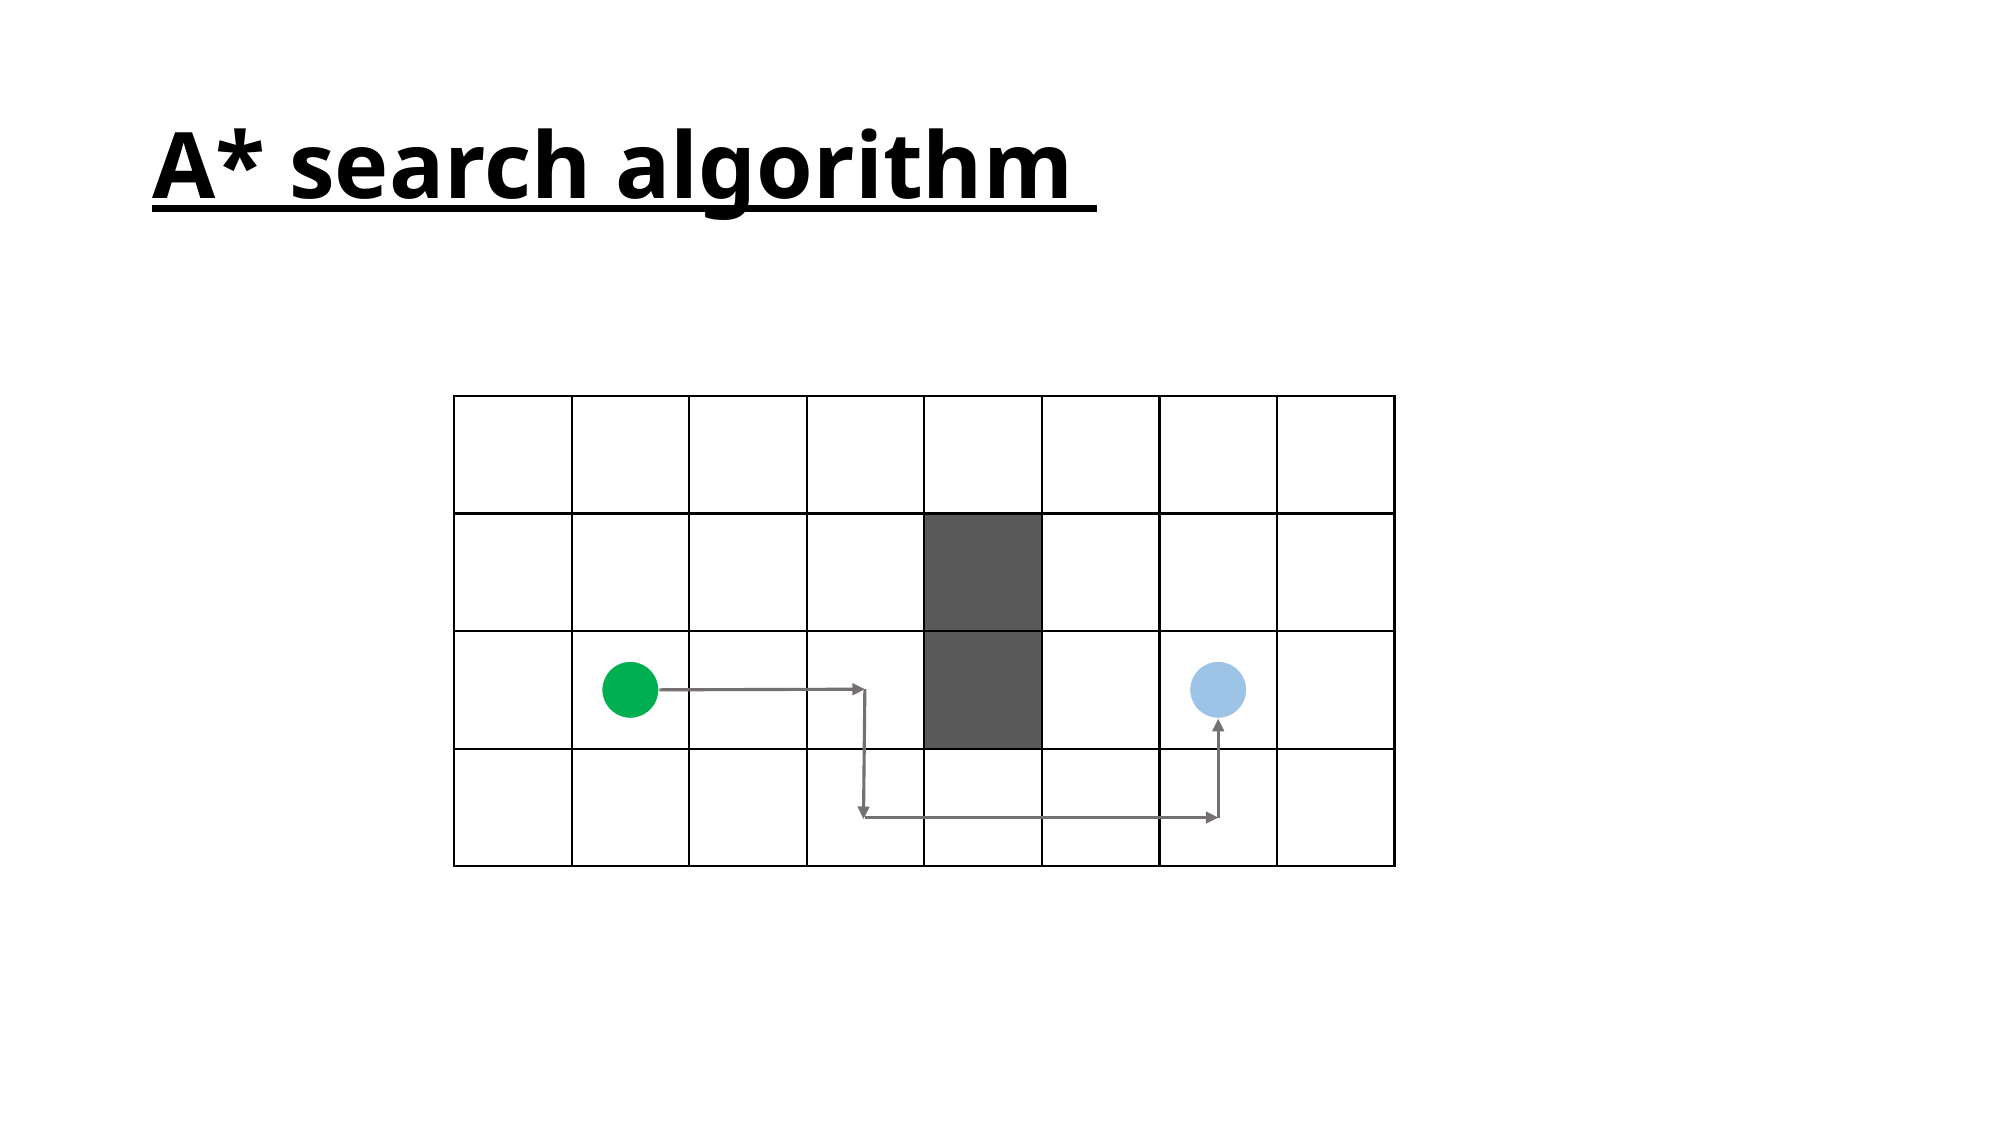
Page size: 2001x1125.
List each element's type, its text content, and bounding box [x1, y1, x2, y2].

text_box [923, 630, 1041, 748]
text_box [1041, 819, 1158, 867]
text_box [1276, 748, 1396, 867]
title A* search algorithm [137, 59, 1863, 278]
text_box [1041, 748, 1158, 816]
text_box [1276, 512, 1396, 630]
text_box [1276, 395, 1396, 512]
text_box [1041, 395, 1158, 512]
text_box [1158, 512, 1276, 630]
text_box [1188, 659, 1249, 720]
text_box [806, 395, 923, 512]
text_box [571, 630, 688, 748]
text_box [453, 512, 571, 630]
text_box [806, 512, 923, 630]
text_box [1041, 630, 1158, 748]
text_box [688, 395, 806, 512]
text_box [806, 630, 923, 748]
text_box [1158, 748, 1276, 867]
text_box [1158, 630, 1276, 748]
text_box [600, 659, 661, 720]
text_box [571, 395, 688, 512]
text_box [571, 512, 688, 630]
text_box [806, 748, 923, 867]
text_box [453, 395, 571, 512]
text_box [1041, 512, 1158, 630]
text_box [923, 748, 1041, 816]
text_box [923, 512, 1041, 630]
text_box [688, 630, 806, 688]
text_box [1158, 395, 1276, 512]
text_box [453, 630, 571, 748]
text_box [688, 748, 806, 867]
text_box [688, 691, 806, 748]
text_box [1276, 630, 1396, 748]
text_box [571, 748, 688, 867]
text_box [923, 395, 1041, 512]
text_box [453, 748, 571, 867]
text_box [923, 819, 1041, 867]
text_box [688, 512, 806, 630]
